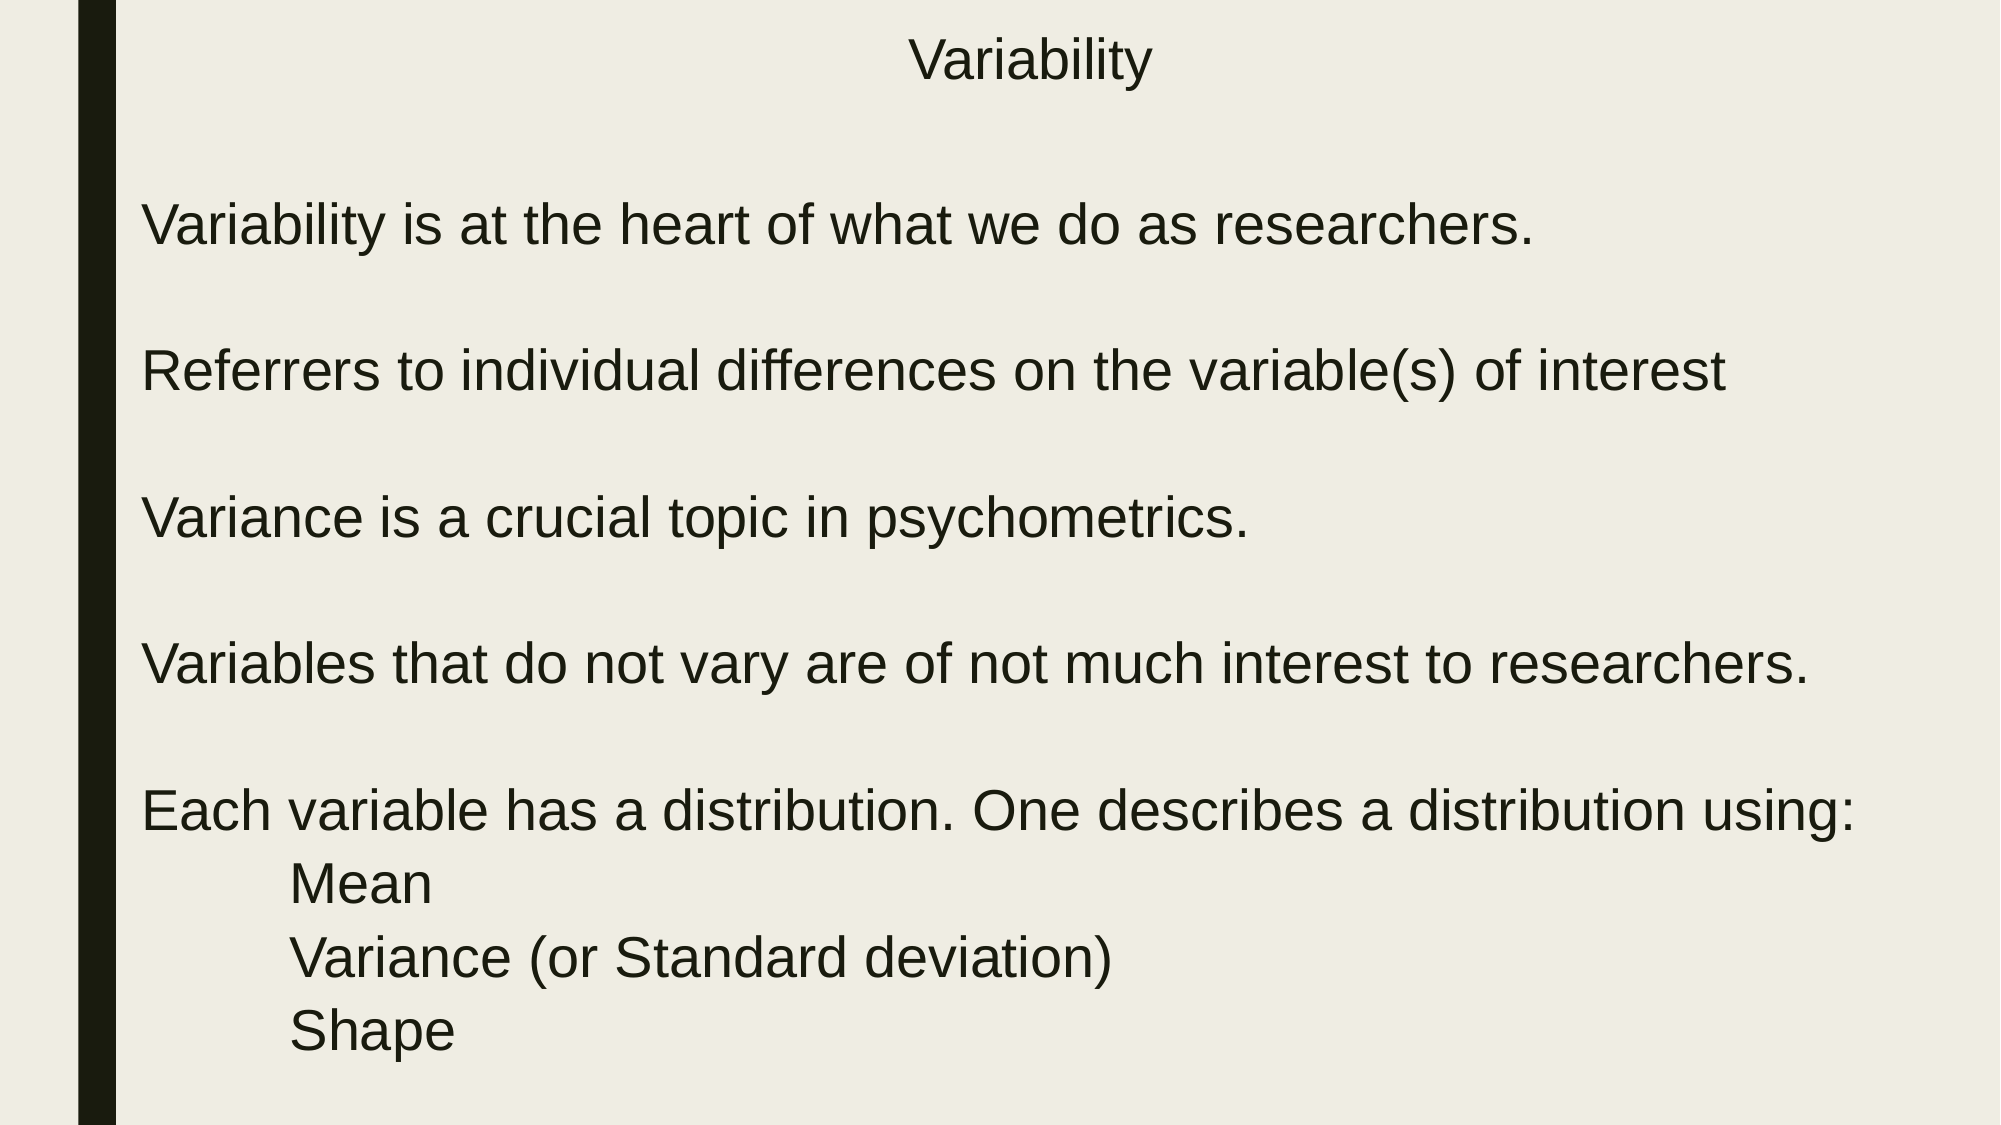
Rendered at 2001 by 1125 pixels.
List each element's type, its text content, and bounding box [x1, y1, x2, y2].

list Variability Variability is at the heart of what we do as researchers. Referrers to individual differences on the variable(s) of interest Variance is a crucial topic in psychometrics. Variables that do not vary are of not much interest to researchers. Each variable has a distribution. One describes a distribution using: Mean Variance (or Standard deviation) Shape [126, 20, 1937, 1071]
